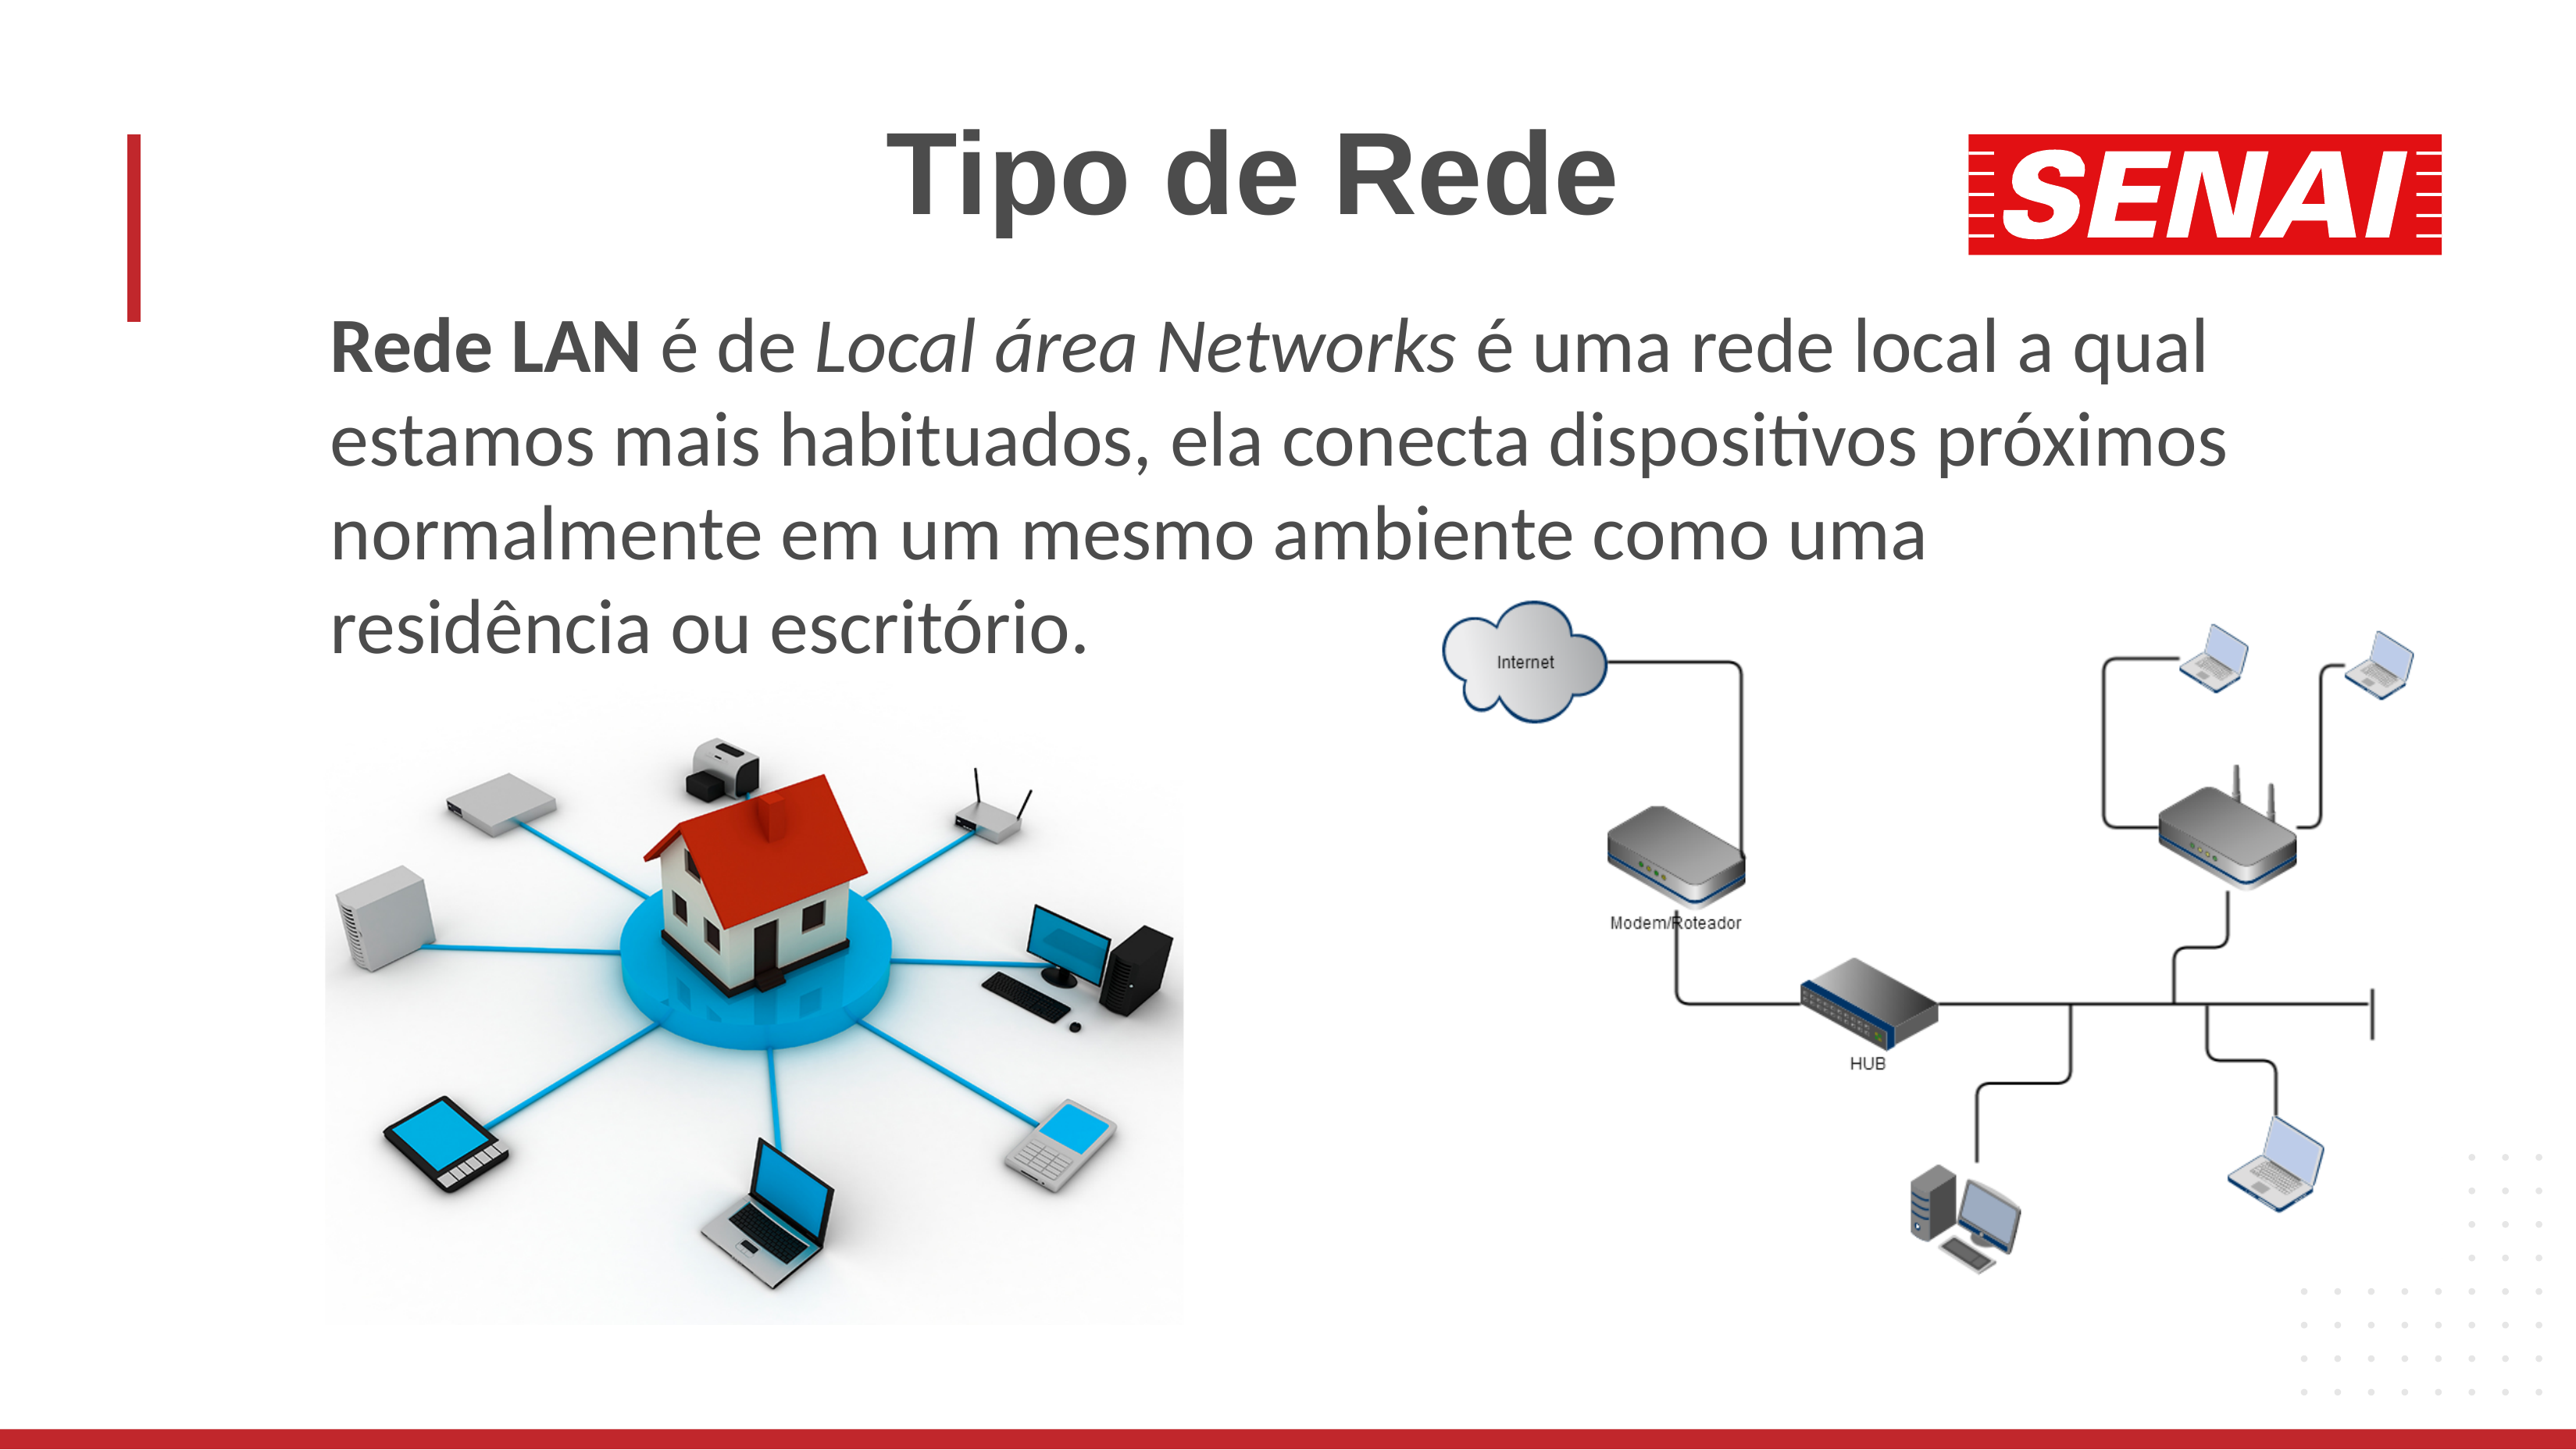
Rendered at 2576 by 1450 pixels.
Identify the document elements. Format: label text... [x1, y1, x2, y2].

text_box [2435, 1321, 2442, 1329]
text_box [1968, 134, 2442, 255]
text_box [2468, 1321, 2476, 1329]
text_box [2435, 1388, 2442, 1396]
picture [141, 680, 1368, 1326]
text_box [2535, 1154, 2542, 1161]
text_box [2300, 1321, 2308, 1329]
text_box [2535, 1321, 2542, 1329]
text_box [2502, 1254, 2509, 1262]
text_box [2502, 1388, 2509, 1396]
text_box [2367, 1355, 2375, 1362]
text_box [2468, 1154, 2476, 1161]
text_box [2535, 1254, 2542, 1262]
text_box [2334, 1355, 2342, 1362]
text_box [2300, 1355, 2308, 1362]
text_box [2468, 1355, 2476, 1362]
text_box [2334, 1321, 2342, 1329]
text_box [2502, 1154, 2509, 1161]
text_box [2468, 1388, 2476, 1396]
text_box [2334, 1388, 2342, 1396]
text_box [2535, 1221, 2542, 1228]
text_box [2502, 1188, 2509, 1195]
text_box [2535, 1388, 2542, 1396]
text_box [2300, 1388, 2308, 1396]
title Tipo de Rede [886, 95, 1690, 288]
text_box [2401, 1355, 2409, 1362]
text_box [2502, 1321, 2509, 1329]
picture [1424, 568, 2446, 1288]
text_box [2535, 1188, 2542, 1195]
text_box [2367, 1321, 2375, 1329]
text_box [2401, 1321, 2409, 1329]
text_box [2468, 1188, 2476, 1195]
text_box [2502, 1221, 2509, 1228]
text_box [2401, 1388, 2409, 1396]
text_box [2535, 1288, 2542, 1295]
text_box [2535, 1355, 2542, 1362]
text_box [2468, 1254, 2476, 1262]
text_box [2468, 1288, 2476, 1295]
text_box [2367, 1388, 2375, 1396]
text_box [2435, 1355, 2442, 1362]
text_box [0, 1429, 2576, 1449]
text_box Rede LAN é de Local área Networks é uma rede local a qual estamos mais habituados, ela conecta dispositivos próximos normalmente em um mesmo ambiente como uma residência ou escritório. [319, 288, 2257, 675]
text_box [2502, 1288, 2509, 1295]
text_box [2468, 1221, 2476, 1228]
text_box [2502, 1355, 2509, 1362]
